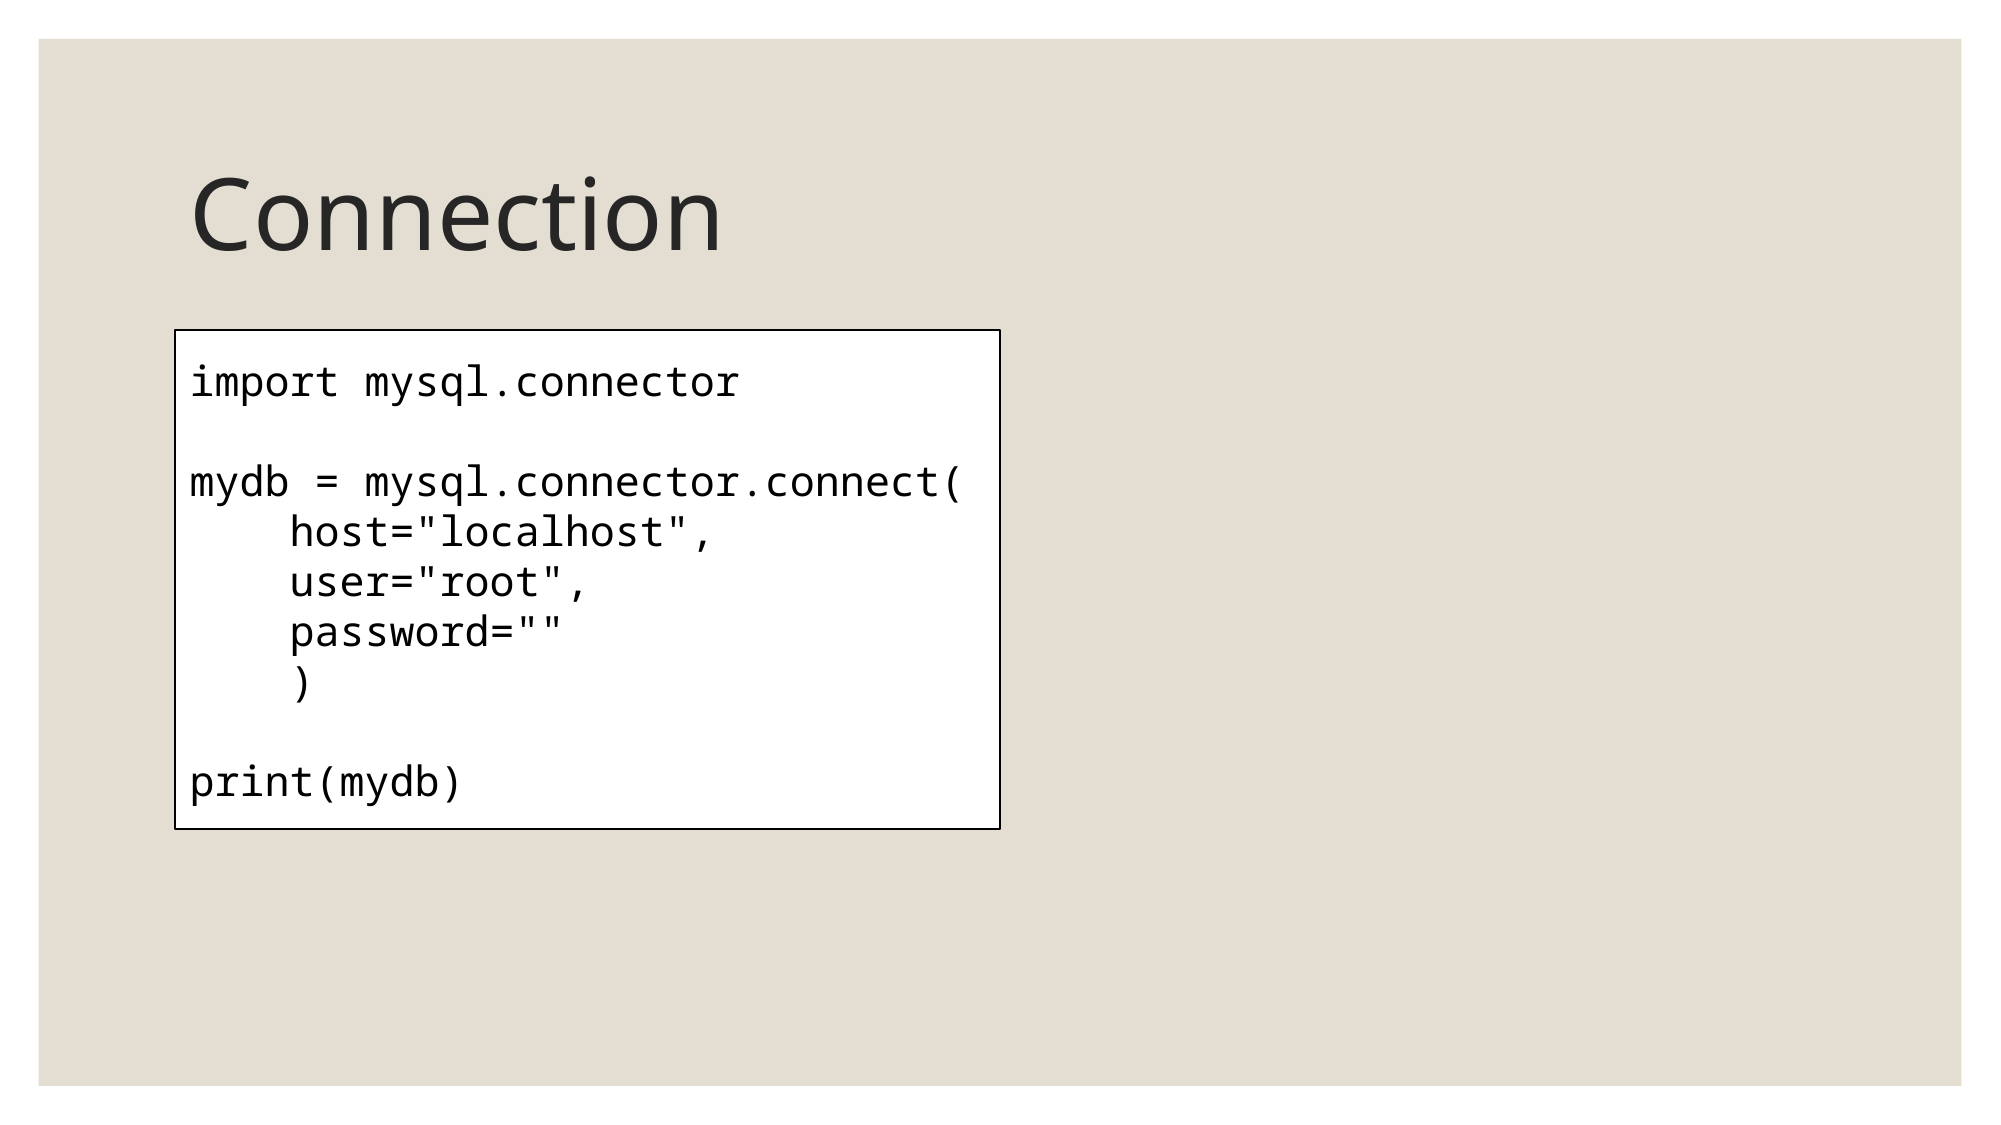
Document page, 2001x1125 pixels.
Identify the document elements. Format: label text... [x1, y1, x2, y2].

title Connection [174, 105, 1825, 331]
text_box import mysql.connector mydb = mysql.connector.connect( host="localhost", user="root", password="" ) print(mydb) [174, 329, 1001, 830]
